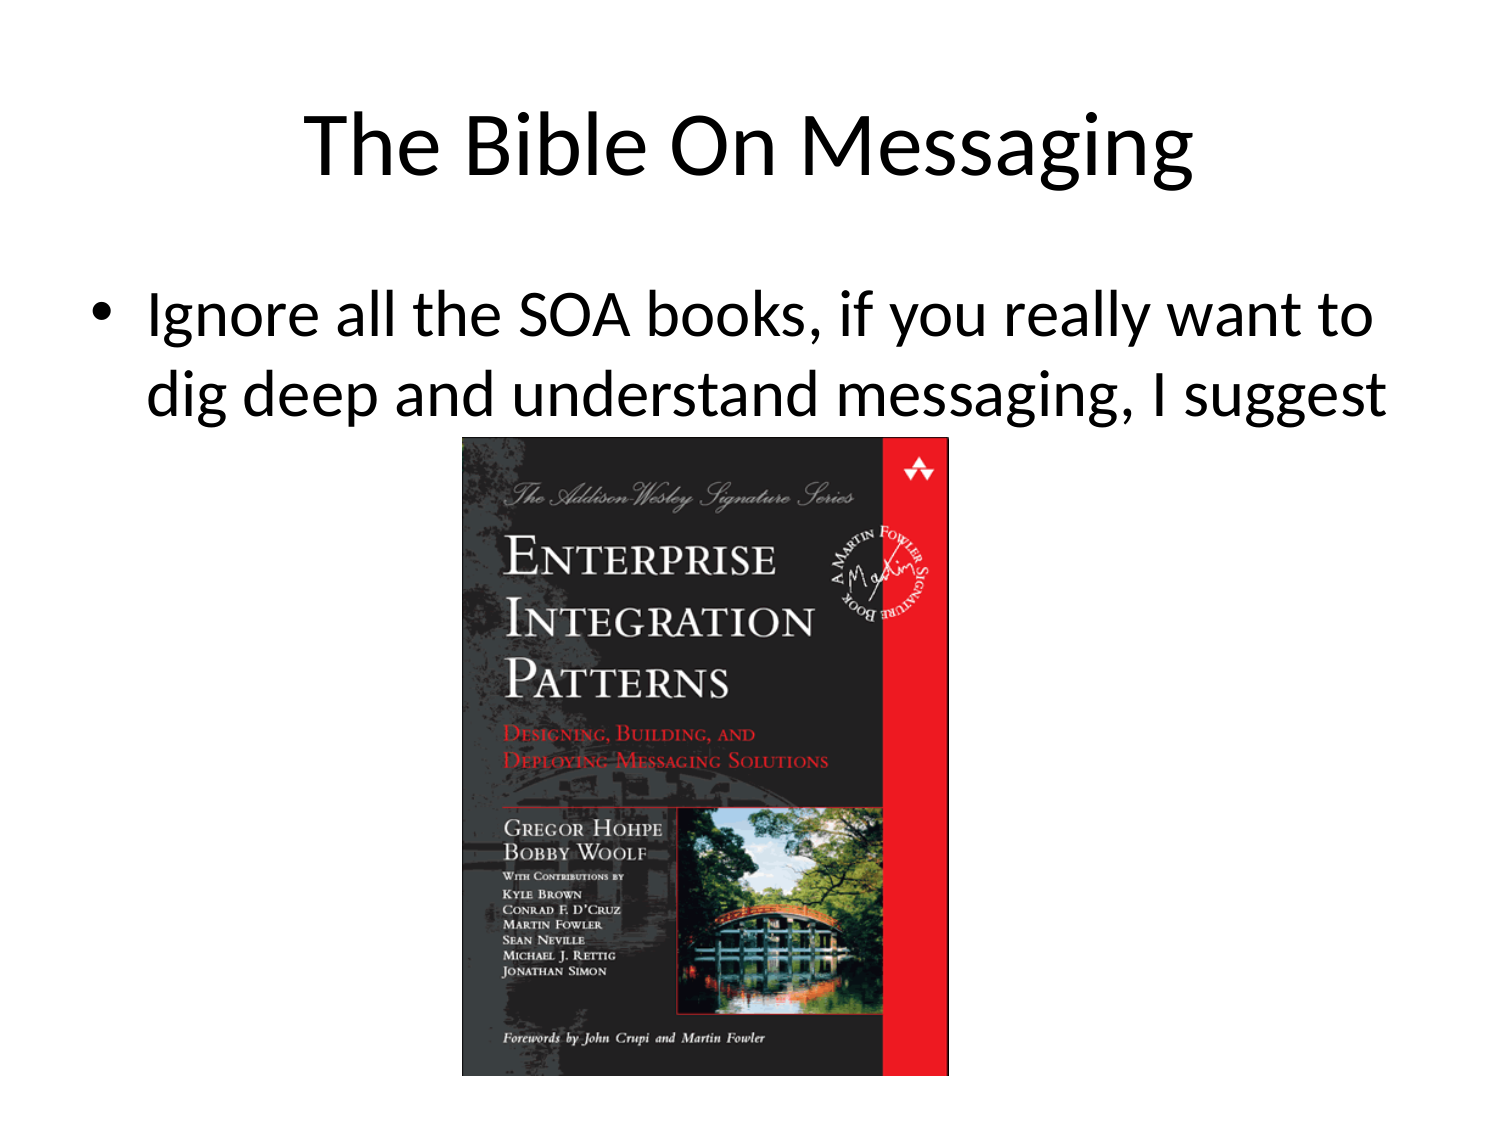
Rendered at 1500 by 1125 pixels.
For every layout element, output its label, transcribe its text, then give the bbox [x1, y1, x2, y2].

title The Bible On Messaging [75, 45, 1425, 233]
list Ignore all the SOA books, if you really want to dig deep and understand messaging, I suggest [75, 262, 1425, 1005]
picture [462, 437, 950, 1076]
